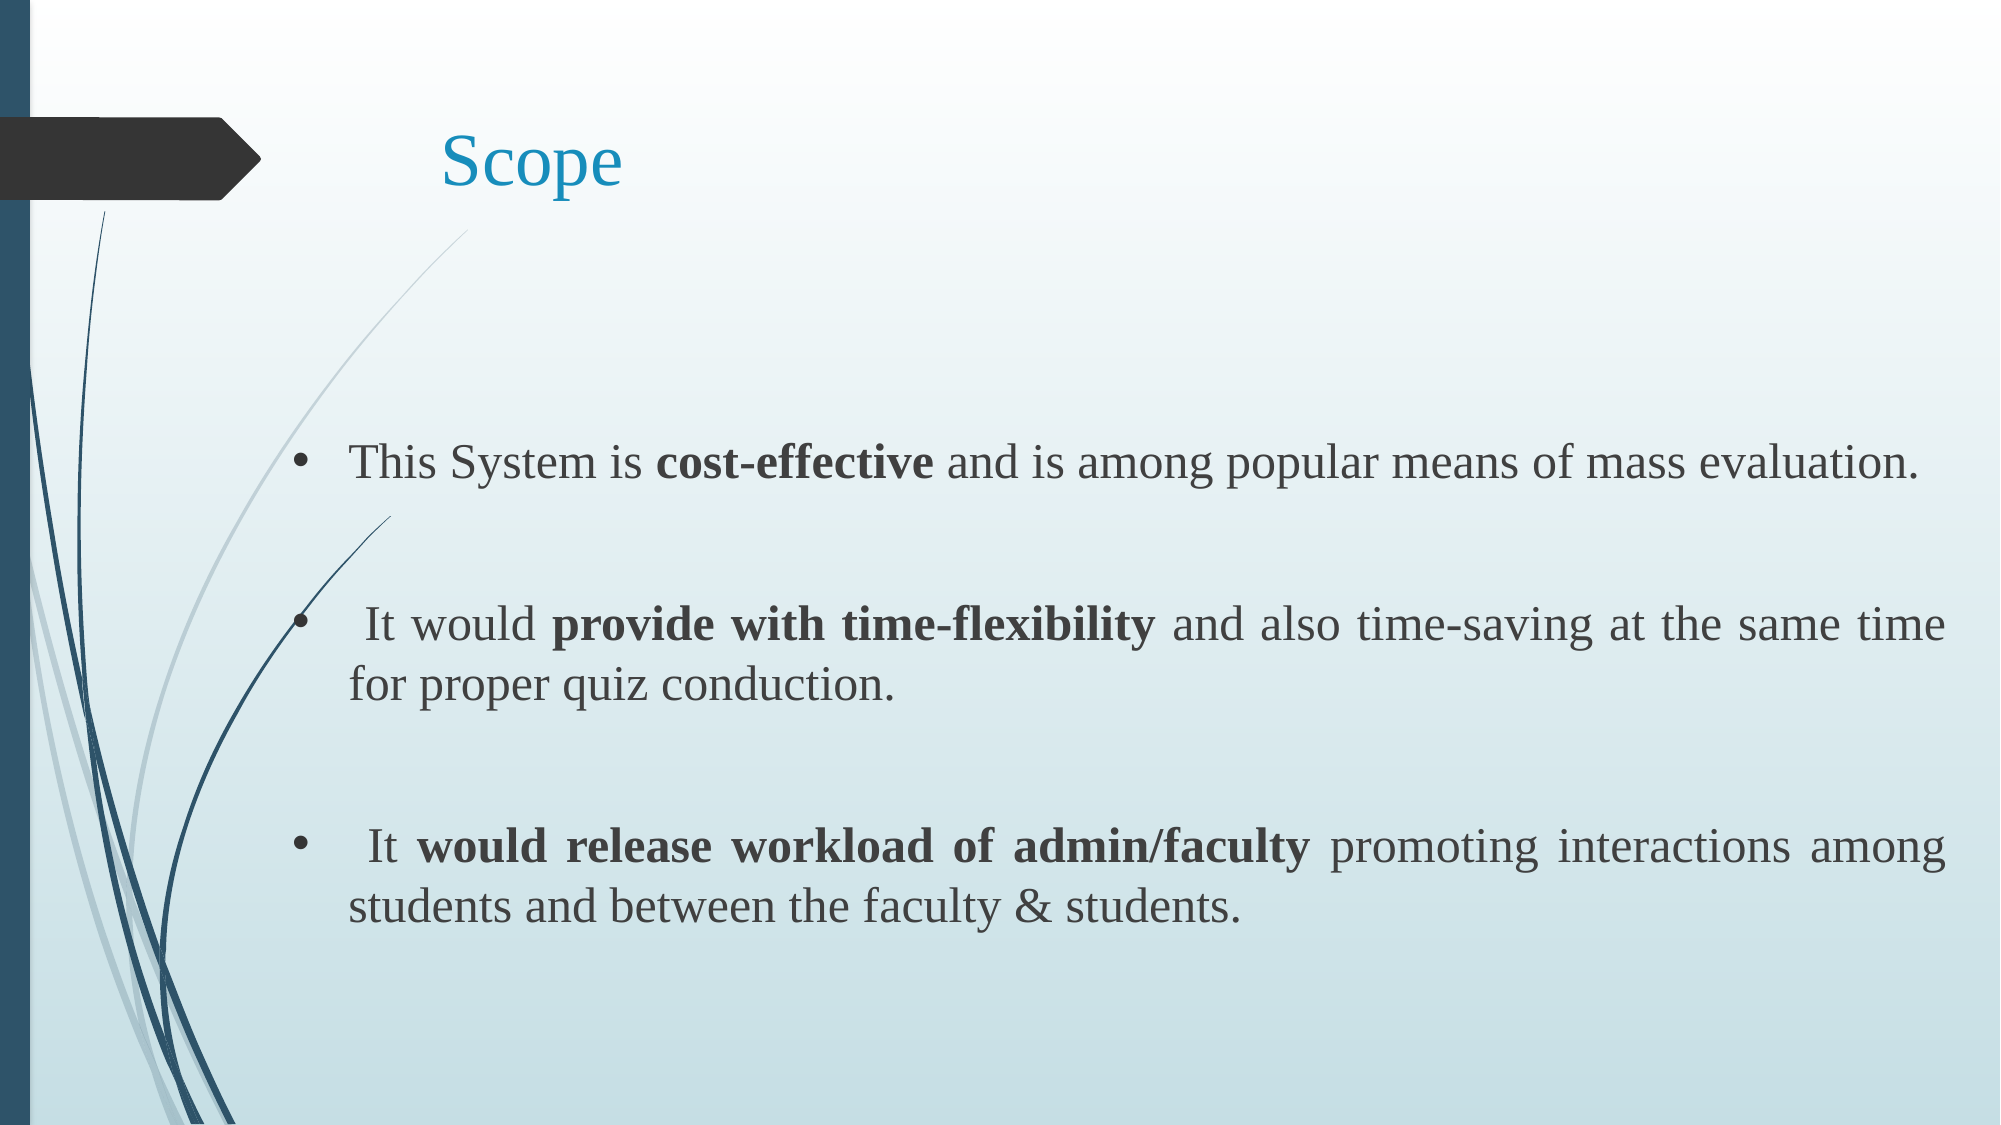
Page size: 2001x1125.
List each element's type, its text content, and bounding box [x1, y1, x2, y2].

title Scope [425, 102, 1888, 313]
list This System is cost-effective and is among popular means of mass evaluation. It would provide with time-flexibility and also time-saving at the same time for proper quiz conduction. It would release workload of admin/faculty promoting interactions among students and between the faculty & students. [277, 340, 1962, 1084]
